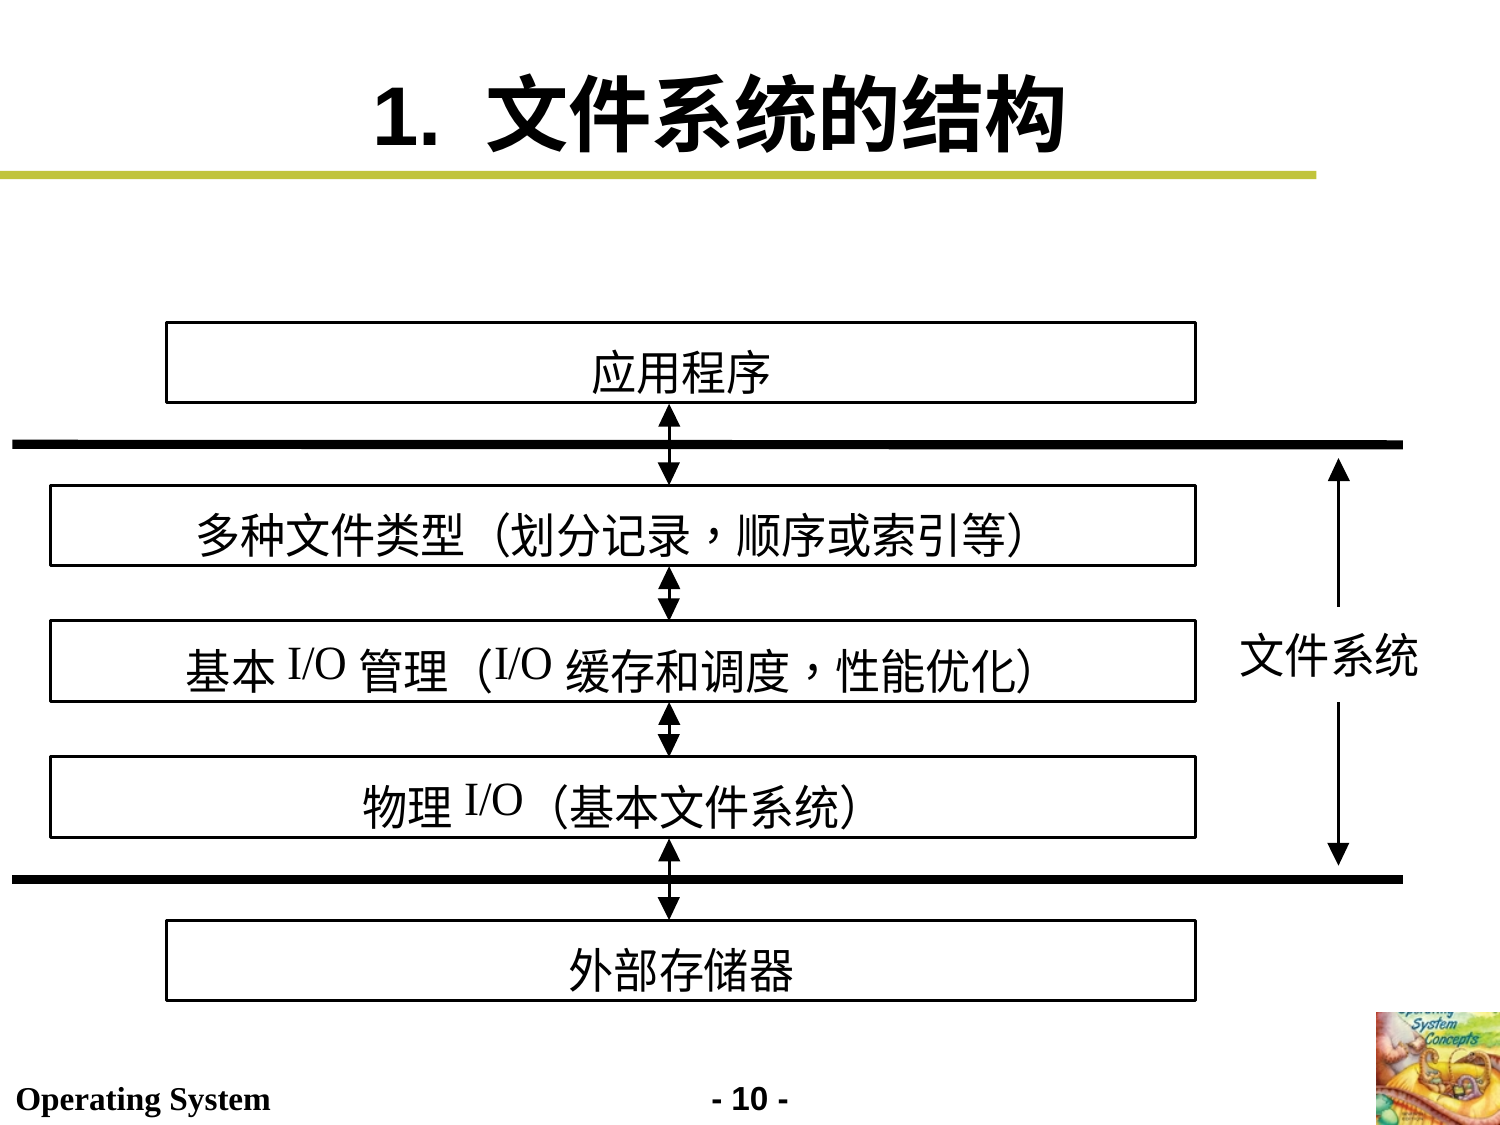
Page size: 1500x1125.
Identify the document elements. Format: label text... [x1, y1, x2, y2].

picture [1376, 1013, 1500, 1125]
text_box 1. 文件系统的结构 [357, 54, 1083, 170]
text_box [0, 312, 1500, 1013]
